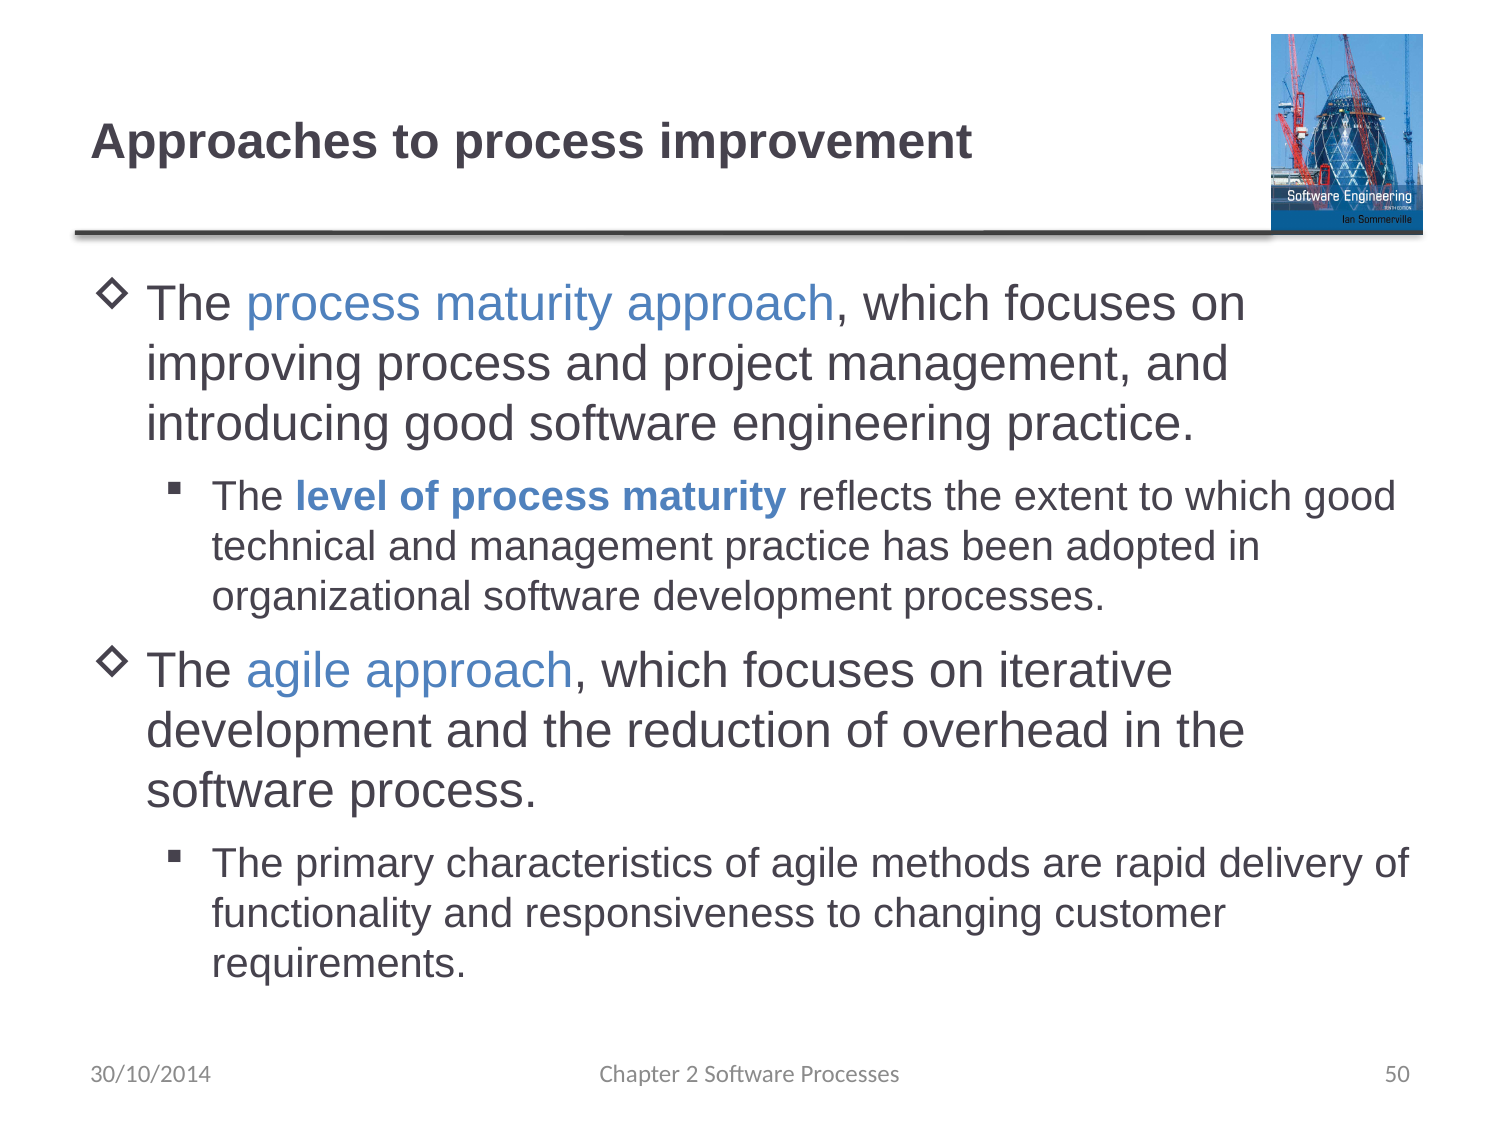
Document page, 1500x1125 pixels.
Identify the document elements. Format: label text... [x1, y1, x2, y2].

picture [1271, 34, 1423, 230]
title Approaches to process improvement [74, 44, 1272, 233]
slide_number 50 [1074, 1042, 1425, 1103]
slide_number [75, 1042, 425, 1103]
footer Chapter 2 Software Processes [512, 1042, 988, 1103]
list The process maturity approach, which focuses on improving process and project management, and introducing good software engineering practice. The level of process maturity reflects the extent to which good technical and management practice has been adopted in organizational software development processes. The agile approach, which focuses on iterative development and the reduction of overhead in the software process. The primary characteristics of agile methods are rapid delivery of functionality and responsiveness to changing customer requirements. [75, 262, 1425, 1005]
